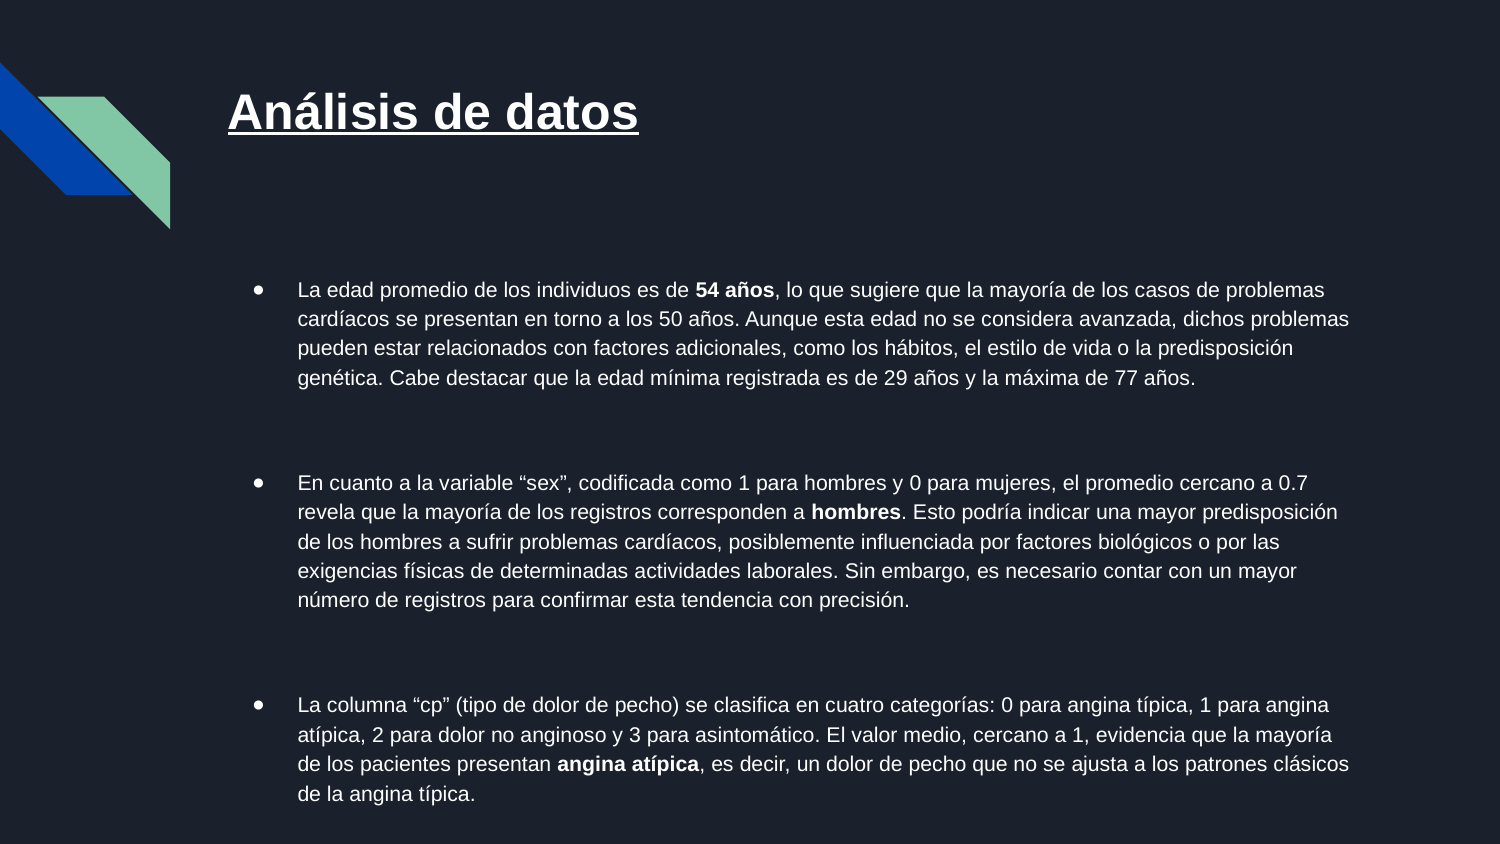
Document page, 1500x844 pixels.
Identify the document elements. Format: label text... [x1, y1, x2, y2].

title Análisis de datos [212, 64, 1368, 215]
list La edad promedio de los individuos es de 54 años, lo que sugiere que la mayoría de los casos de problemas cardíacos se presentan en torno a los 50 años. Aunque esta edad no se considera avanzada, dichos problemas pueden estar relacionados con factores adicionales, como los hábitos, el estilo de vida o la predisposición genética. Cabe destacar que la edad mínima registrada es de 29 años y la máxima de 77 años. En cuanto a la variable “sex”, codificada como 1 para hombres y 0 para mujeres, el promedio cercano a 0.7 revela que la mayoría de los registros corresponden a hombres. Esto podría indicar una mayor predisposición de los hombres a sufrir problemas cardíacos, posiblemente influenciada por factores biológicos o por las exigencias físicas de determinadas actividades laborales. Sin embargo, es necesario contar con un mayor número de registros para confirmar esta tendencia con precisión. La columna “cp” (tipo de dolor de pecho) se clasifica en cuatro categorías: 0 para angina típica, 1 para angina atípica, 2 para dolor no anginoso y 3 para asintomático. El valor medio, cercano a 1, evidencia que la mayoría de los pacientes presentan angina atípica, es decir, un dolor de pecho que no se ajusta a los patrones clásicos de la angina típica. [212, 257, 1368, 844]
